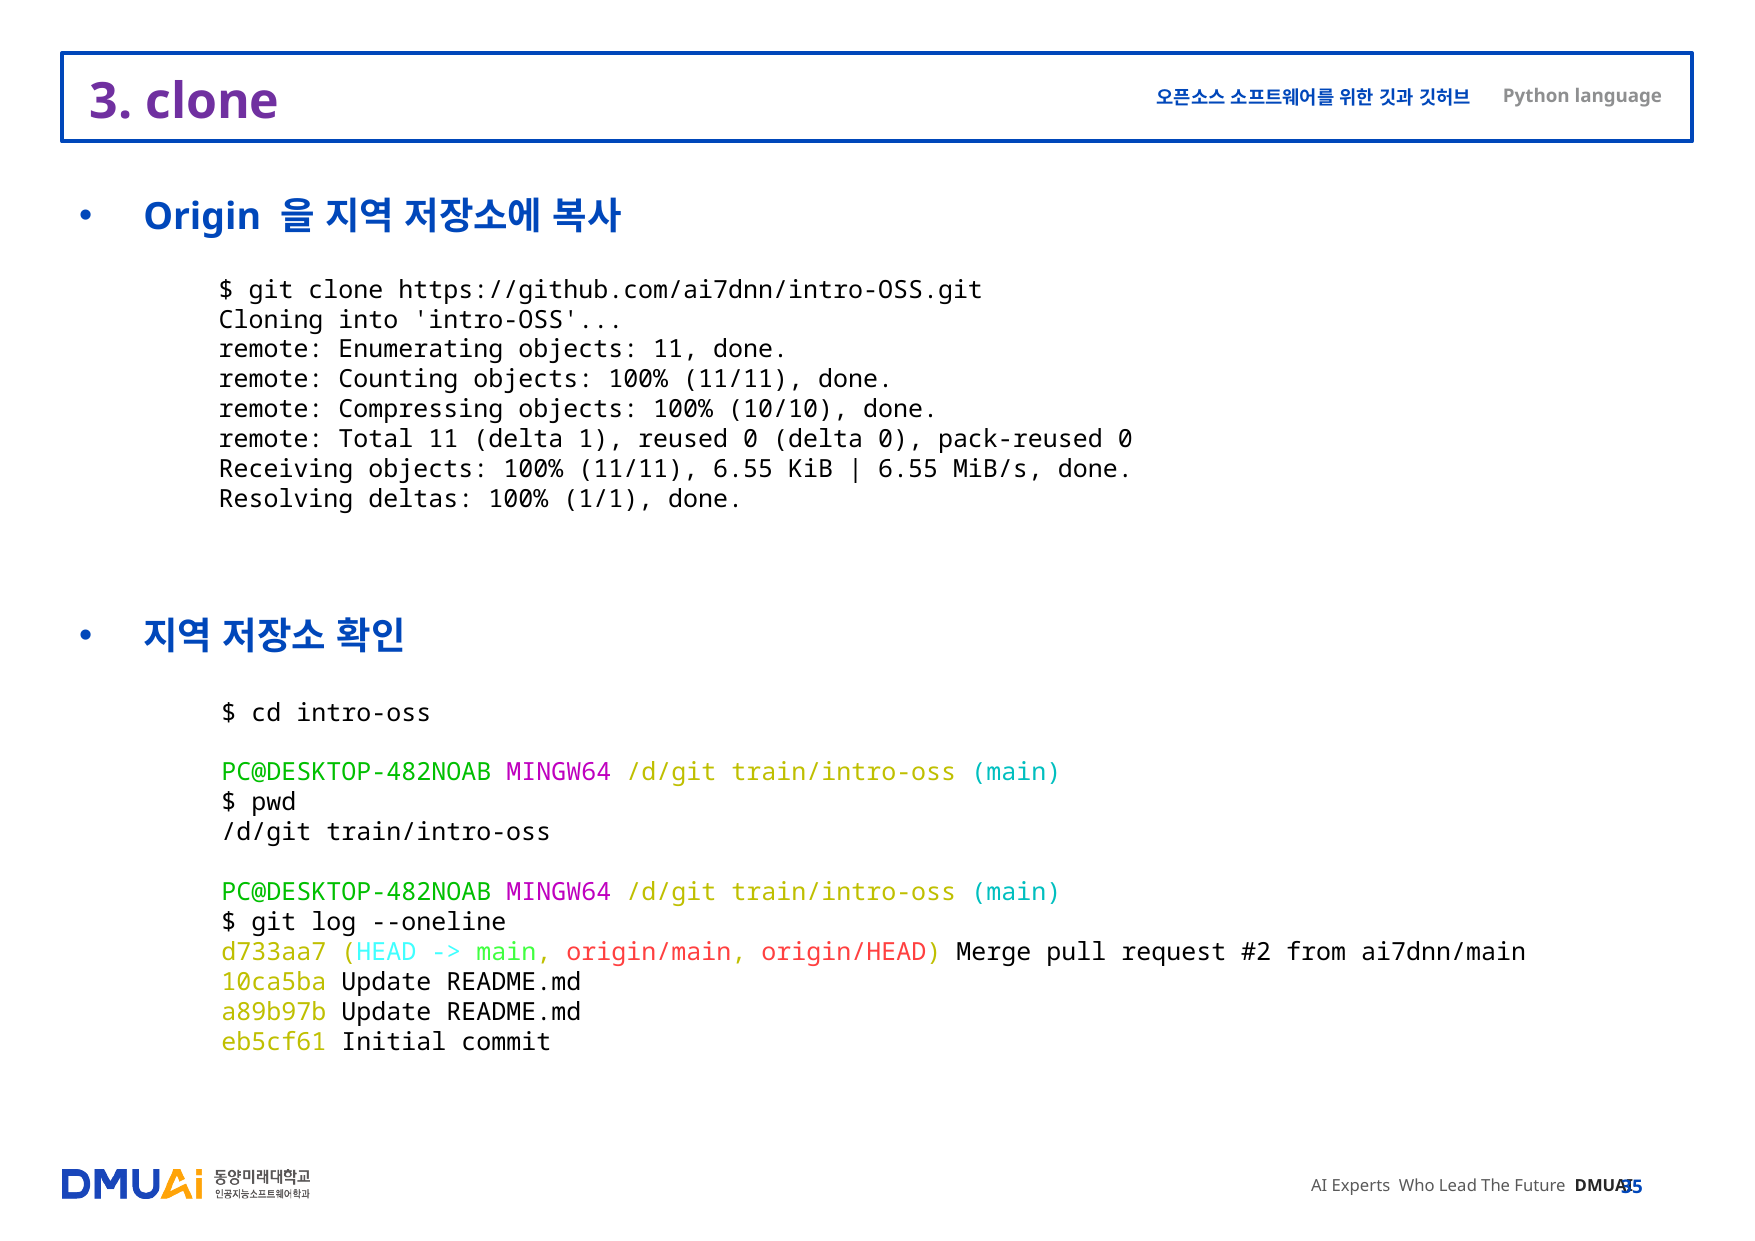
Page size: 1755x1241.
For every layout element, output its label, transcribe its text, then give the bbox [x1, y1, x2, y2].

title 3. clone [72, 69, 1055, 128]
text_box $ cd intro-oss PC@DESKTOP-482NOAB MINGW64 /d/git train/intro-oss (main) $ pwd /d/git train/intro-oss PC@DESKTOP-482NOAB MINGW64 /d/git train/intro-oss (main) $ git log --oneline d733aa7 (HEAD -> main, origin/main, origin/HEAD) Merge pull request #2 from ai7dnn/main 10ca5ba Update README.md a89b97b Update README.md eb5cf61 Initial commit [206, 688, 1610, 1063]
list Origin 을 지역 저장소에 복사 지역 저장소 확인 [62, 183, 1681, 1140]
text_box $ git clone https://github.com/ai7dnn/intro-OSS.git Cloning into 'intro-OSS'... remote: Enumerating objects: 11, done. remote: Counting objects: 100% (11/11), done. remote: Compressing objects: 100% (10/10), done. remote: Total 11 (delta 1), reused 0 (delta 0), pack-reused 0 Receiving objects: 100% (11/11), 6.55 KiB | 6.55 MiB/s, done. Resolving deltas: 100% (1/1), done. [203, 265, 1610, 520]
picture [62, 1169, 310, 1199]
